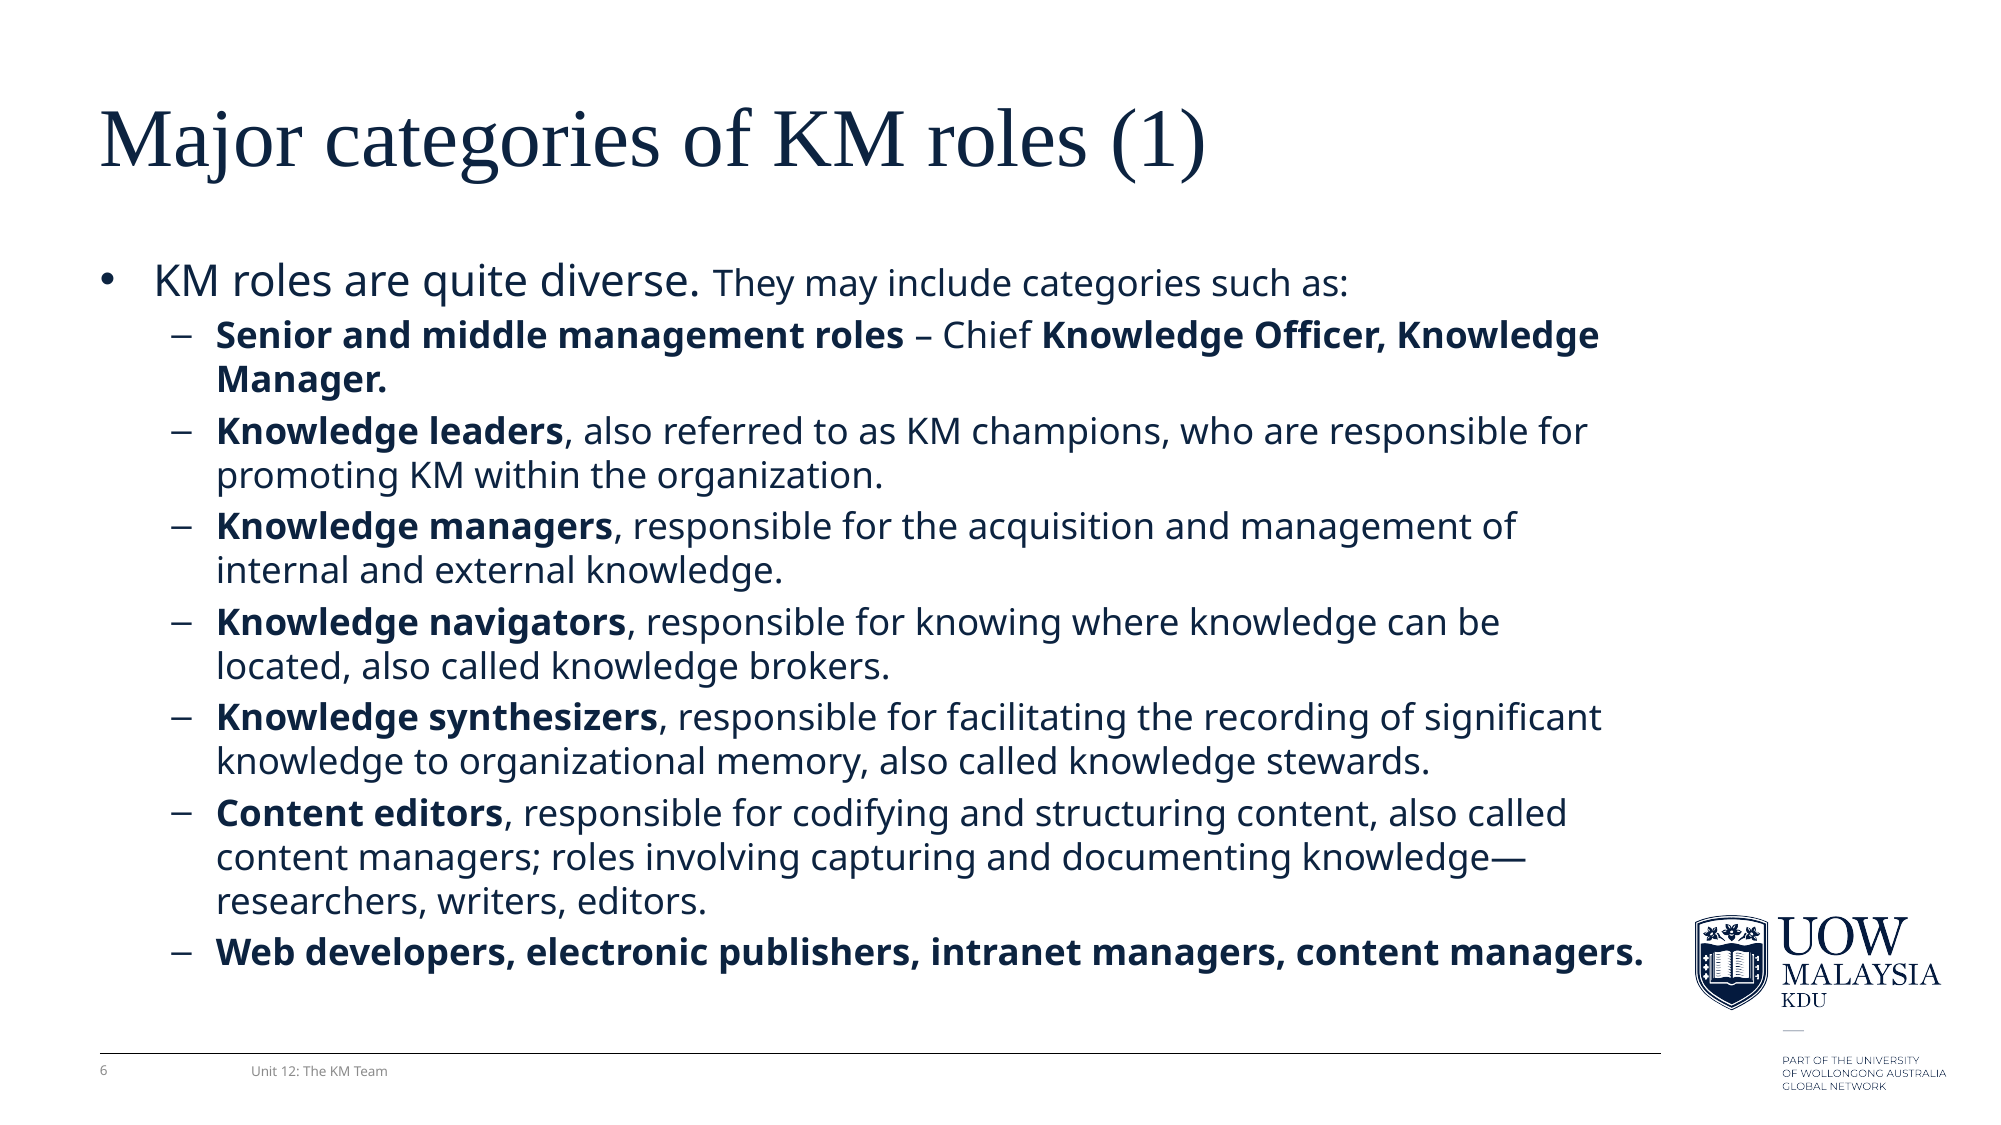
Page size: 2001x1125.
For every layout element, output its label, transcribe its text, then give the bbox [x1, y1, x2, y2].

slide_number 6 [99, 1059, 180, 1091]
list KM roles are quite diverse. They may include categories such as: Senior and middle management roles – Chief Knowledge Ofﬁcer, Knowledge Manager. Knowledge leaders, also referred to as KM champions, who are responsible for promoting KM within the organization. Knowledge managers, responsible for the acquisition and management of internal and external knowledge. Knowledge navigators, responsible for knowing where knowledge can be located, also called knowledge brokers. Knowledge synthesizers, responsible for facilitating the recording of signiﬁcant knowledge to organizational memory, also called knowledge stewards. Content editors, responsible for codifying and structuring content, also called content managers; roles involving capturing and documenting knowledge—researchers, writers, editors. Web developers, electronic publishers, intranet managers, content managers. [99, 251, 1661, 1004]
footer Unit 12: The KM Team [250, 1059, 885, 1091]
title Major categories of KM roles (1) [99, 67, 1661, 207]
picture [1695, 915, 1947, 1091]
